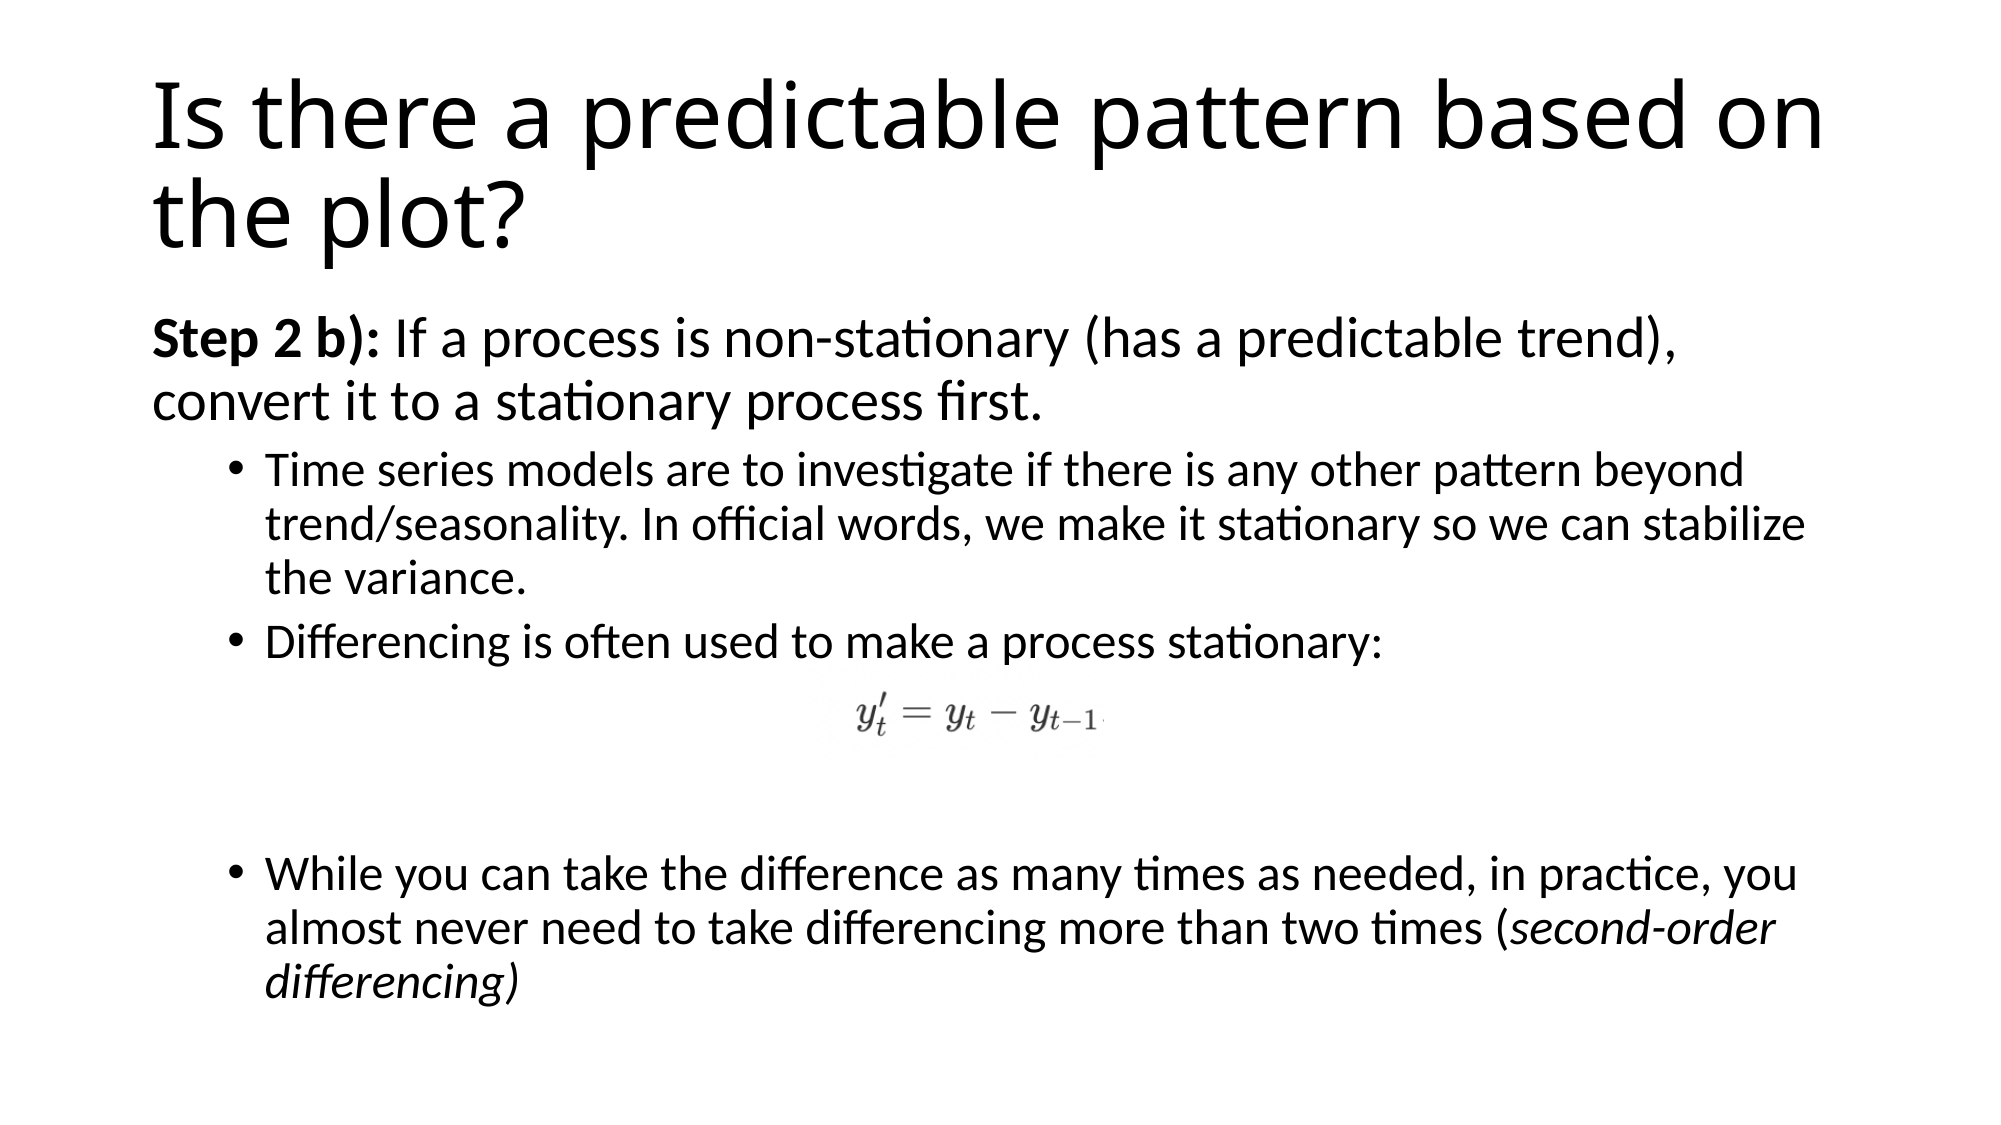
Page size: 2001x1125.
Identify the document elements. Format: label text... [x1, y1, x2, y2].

list Step 2 b): If a process is non-stationary (has a predictable trend), convert it to a stationary process first. Time series models are to investigate if there is any other pattern beyond trend/seasonality. In official words, we make it stationary so we can stabilize the variance. Differencing is often used to make a process stationary: While you can take the difference as many times as needed, in practice, you almost never need to take differencing more than two times (second-order differencing) [137, 299, 1863, 1014]
title Is there a predictable pattern based on the plot? [137, 59, 1863, 278]
picture [807, 665, 1104, 760]
